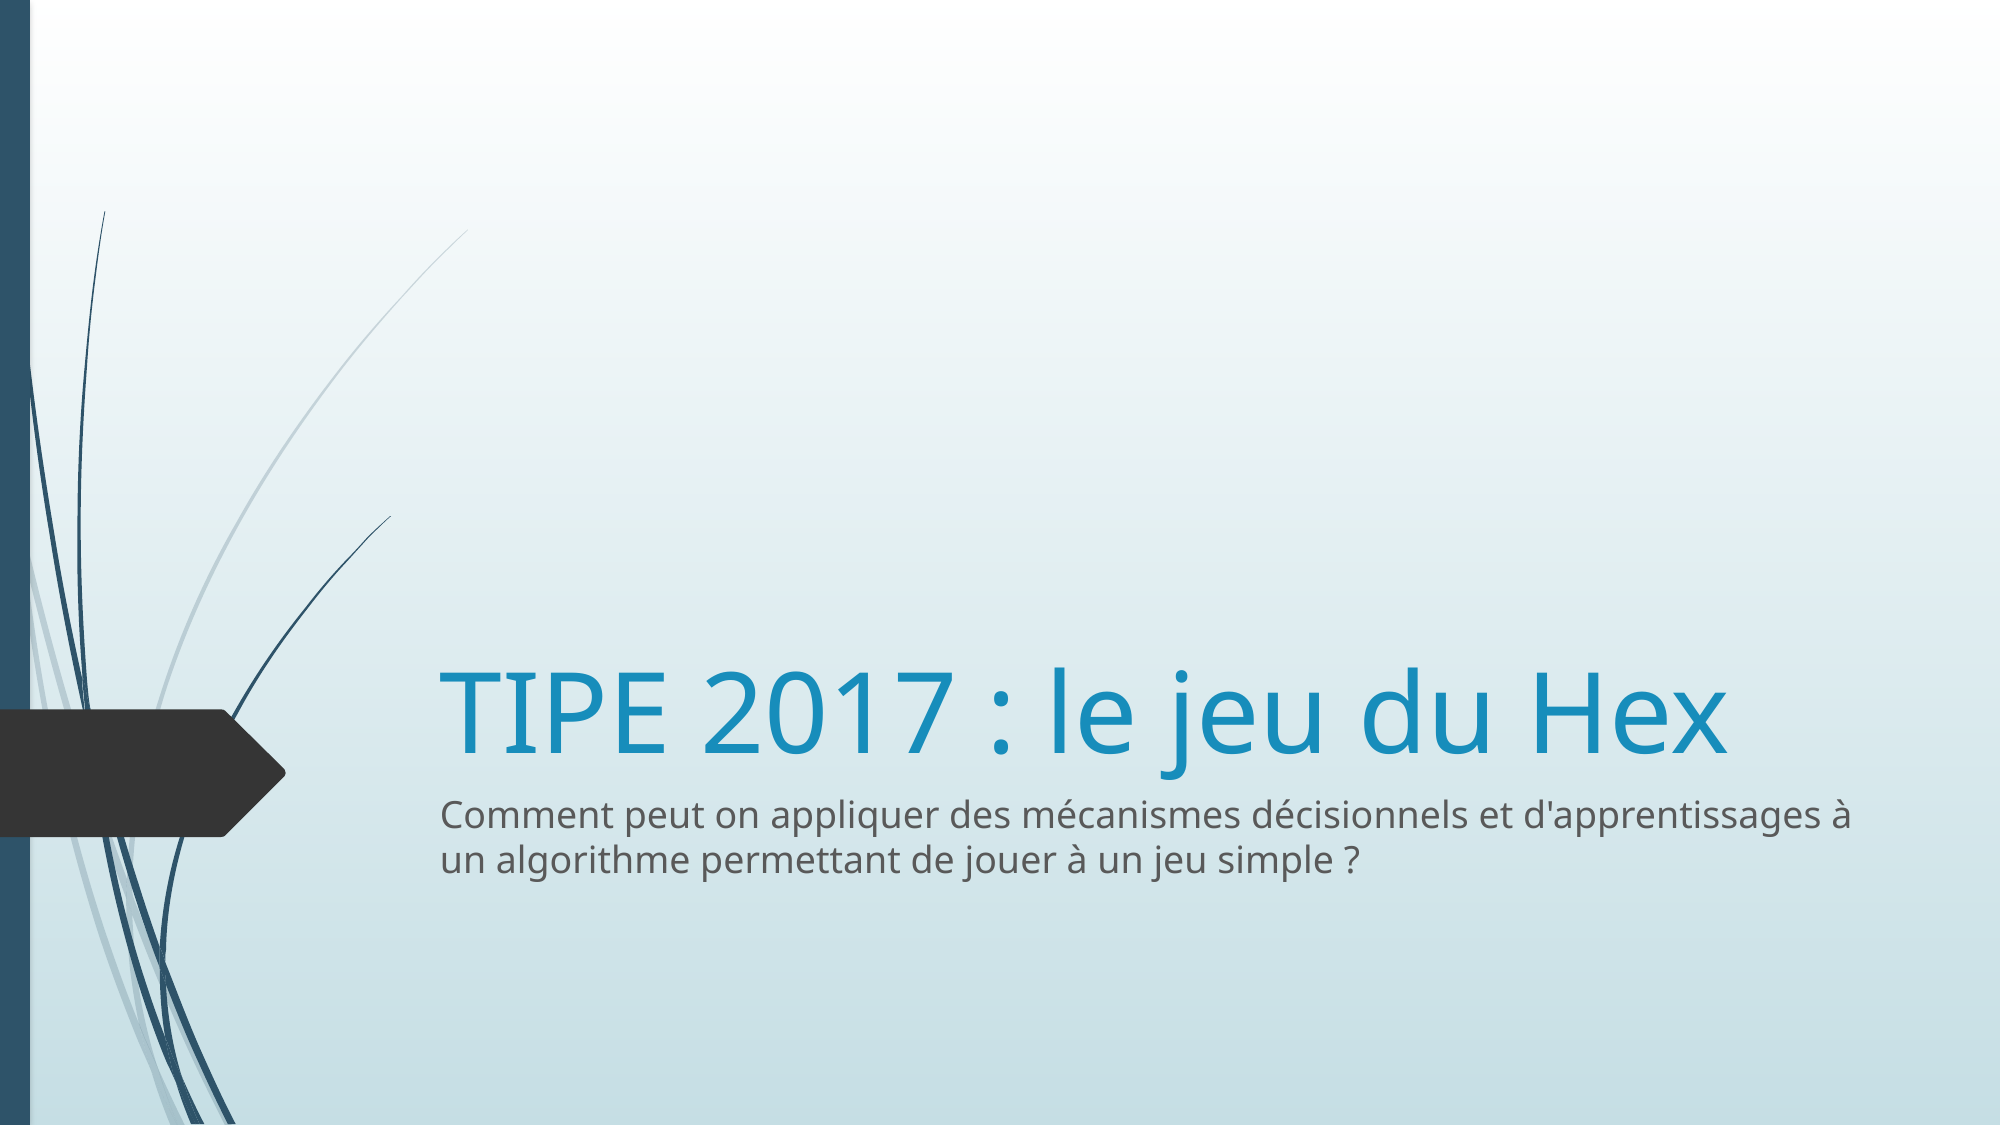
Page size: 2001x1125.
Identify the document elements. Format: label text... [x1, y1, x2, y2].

subtitle Comment peut on appliquer des mécanismes décisionnels et d'apprentissages à un algorithme permettant de jouer à un jeu simple ? [424, 783, 1888, 969]
title TIPE 2017 : le jeu du Hex [424, 412, 1888, 783]
